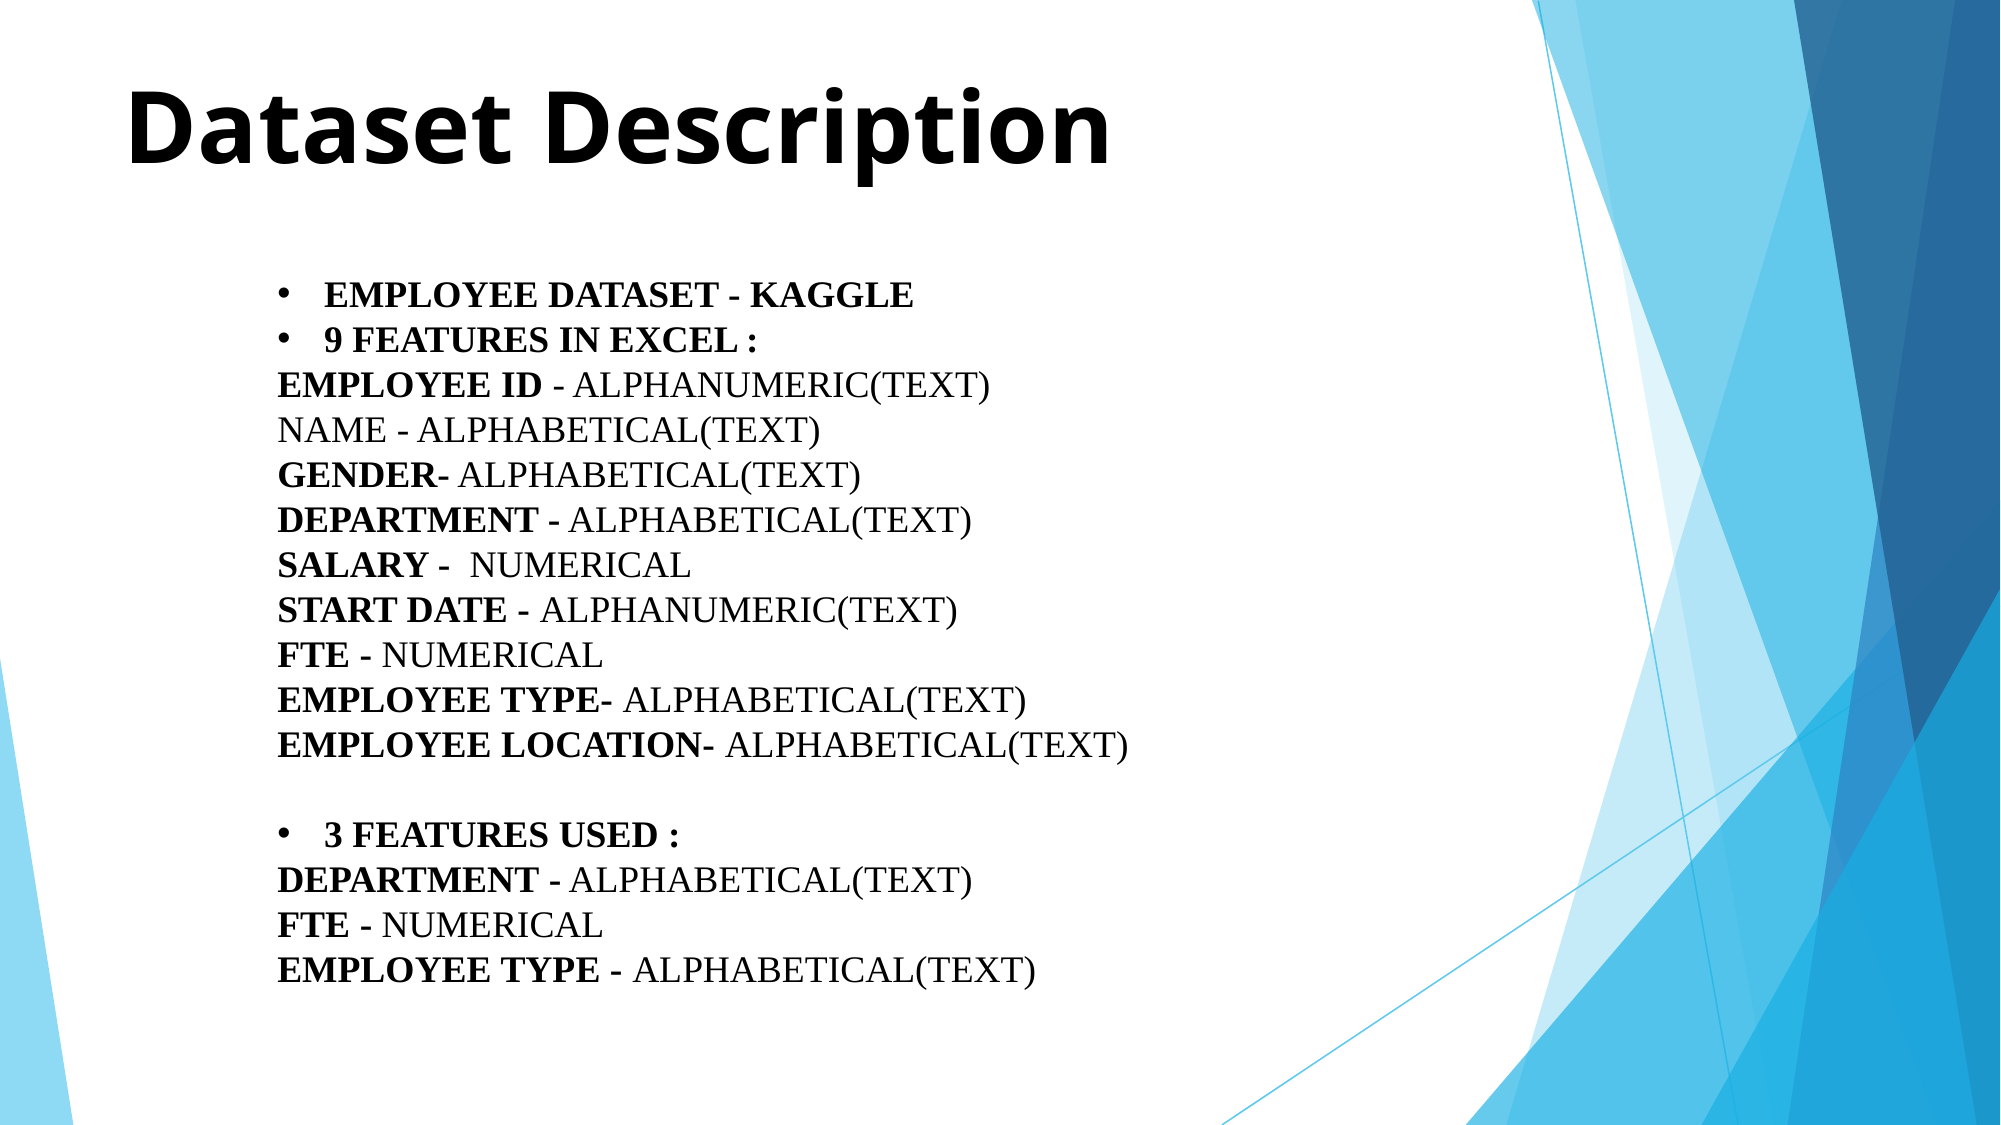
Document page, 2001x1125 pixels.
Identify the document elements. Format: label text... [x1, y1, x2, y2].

title Dataset Description [123, 63, 1877, 188]
text_box EMPLOYEE DATASET - KAGGLE 9 FEATURES IN EXCEL : EMPLOYEE ID - ALPHANUMERIC(TEXT) NAME - ALPHABETICAL(TEXT) GENDER- ALPHABETICAL(TEXT) DEPARTMENT - ALPHABETICAL(TEXT) SALARY - NUMERICAL START DATE - ALPHANUMERIC(TEXT) FTE - NUMERICAL EMPLOYEE TYPE- ALPHABETICAL(TEXT) EMPLOYEE LOCATION- ALPHABETICAL(TEXT) 3 FEATURES USED : DEPARTMENT - ALPHABETICAL(TEXT) FTE - NUMERICAL EMPLOYEE TYPE - ALPHABETICAL(TEXT) [262, 262, 1275, 1088]
